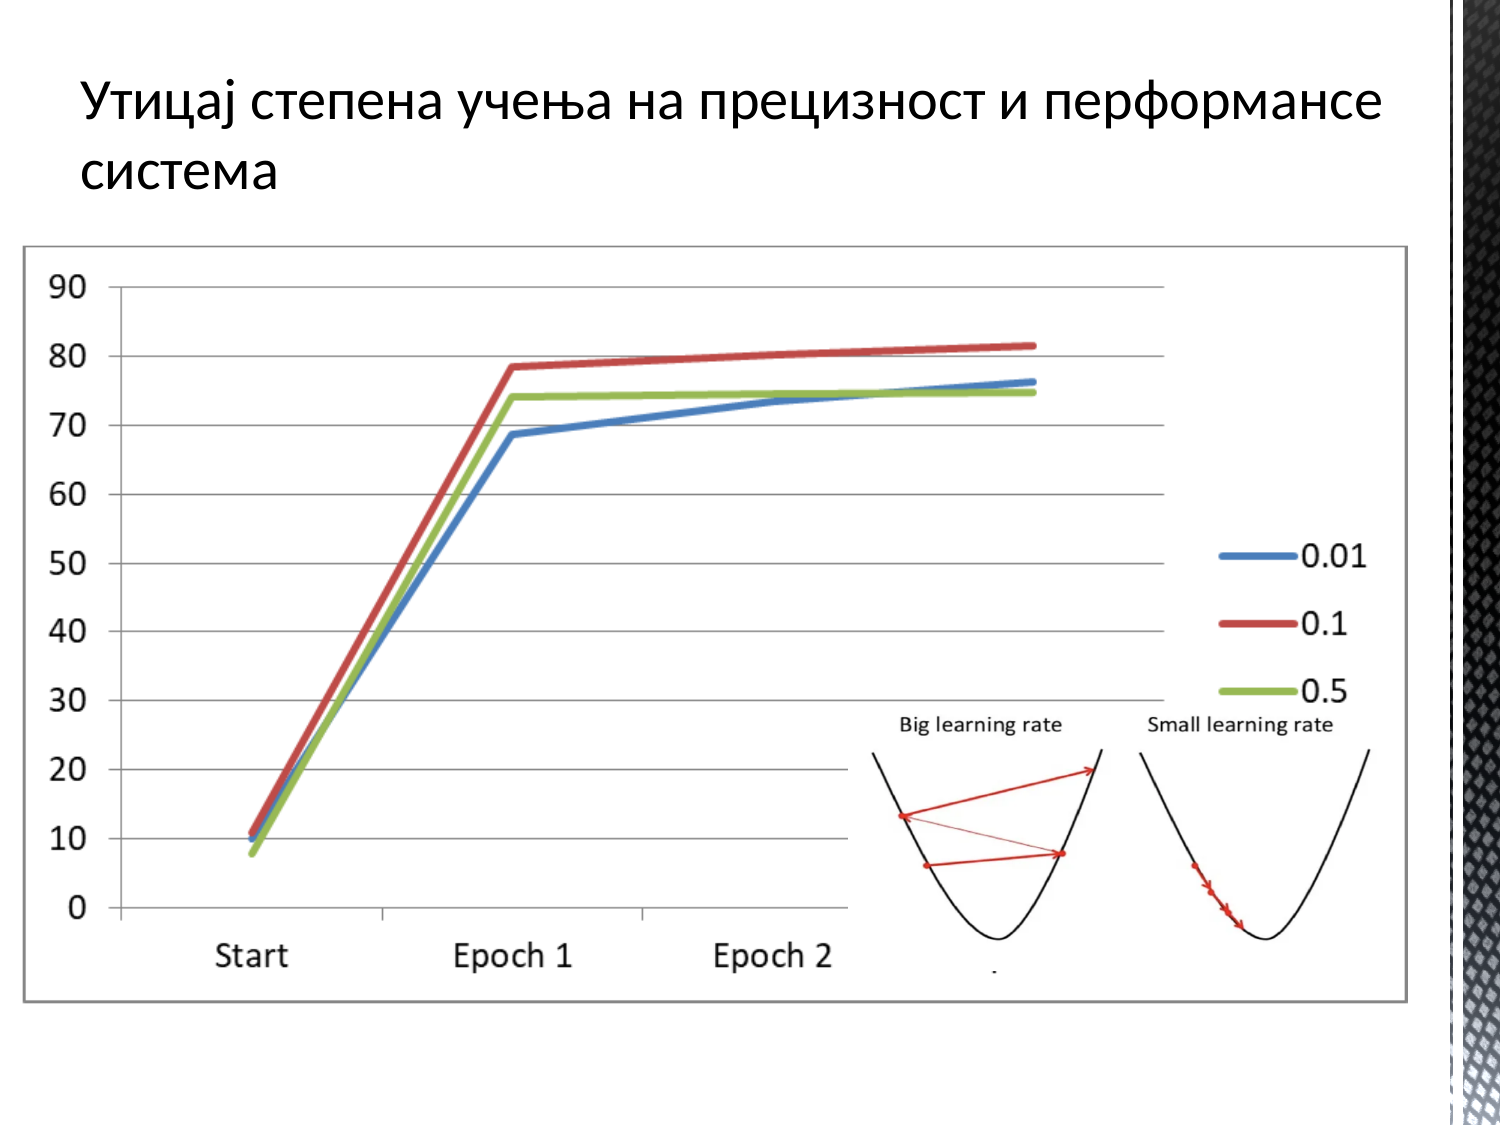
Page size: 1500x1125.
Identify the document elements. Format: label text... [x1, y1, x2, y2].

text_box Утицај степена учења на прецизност и перформансе система [64, 30, 1400, 232]
picture [1447, 0, 1500, 1125]
picture [17, 243, 1408, 1008]
